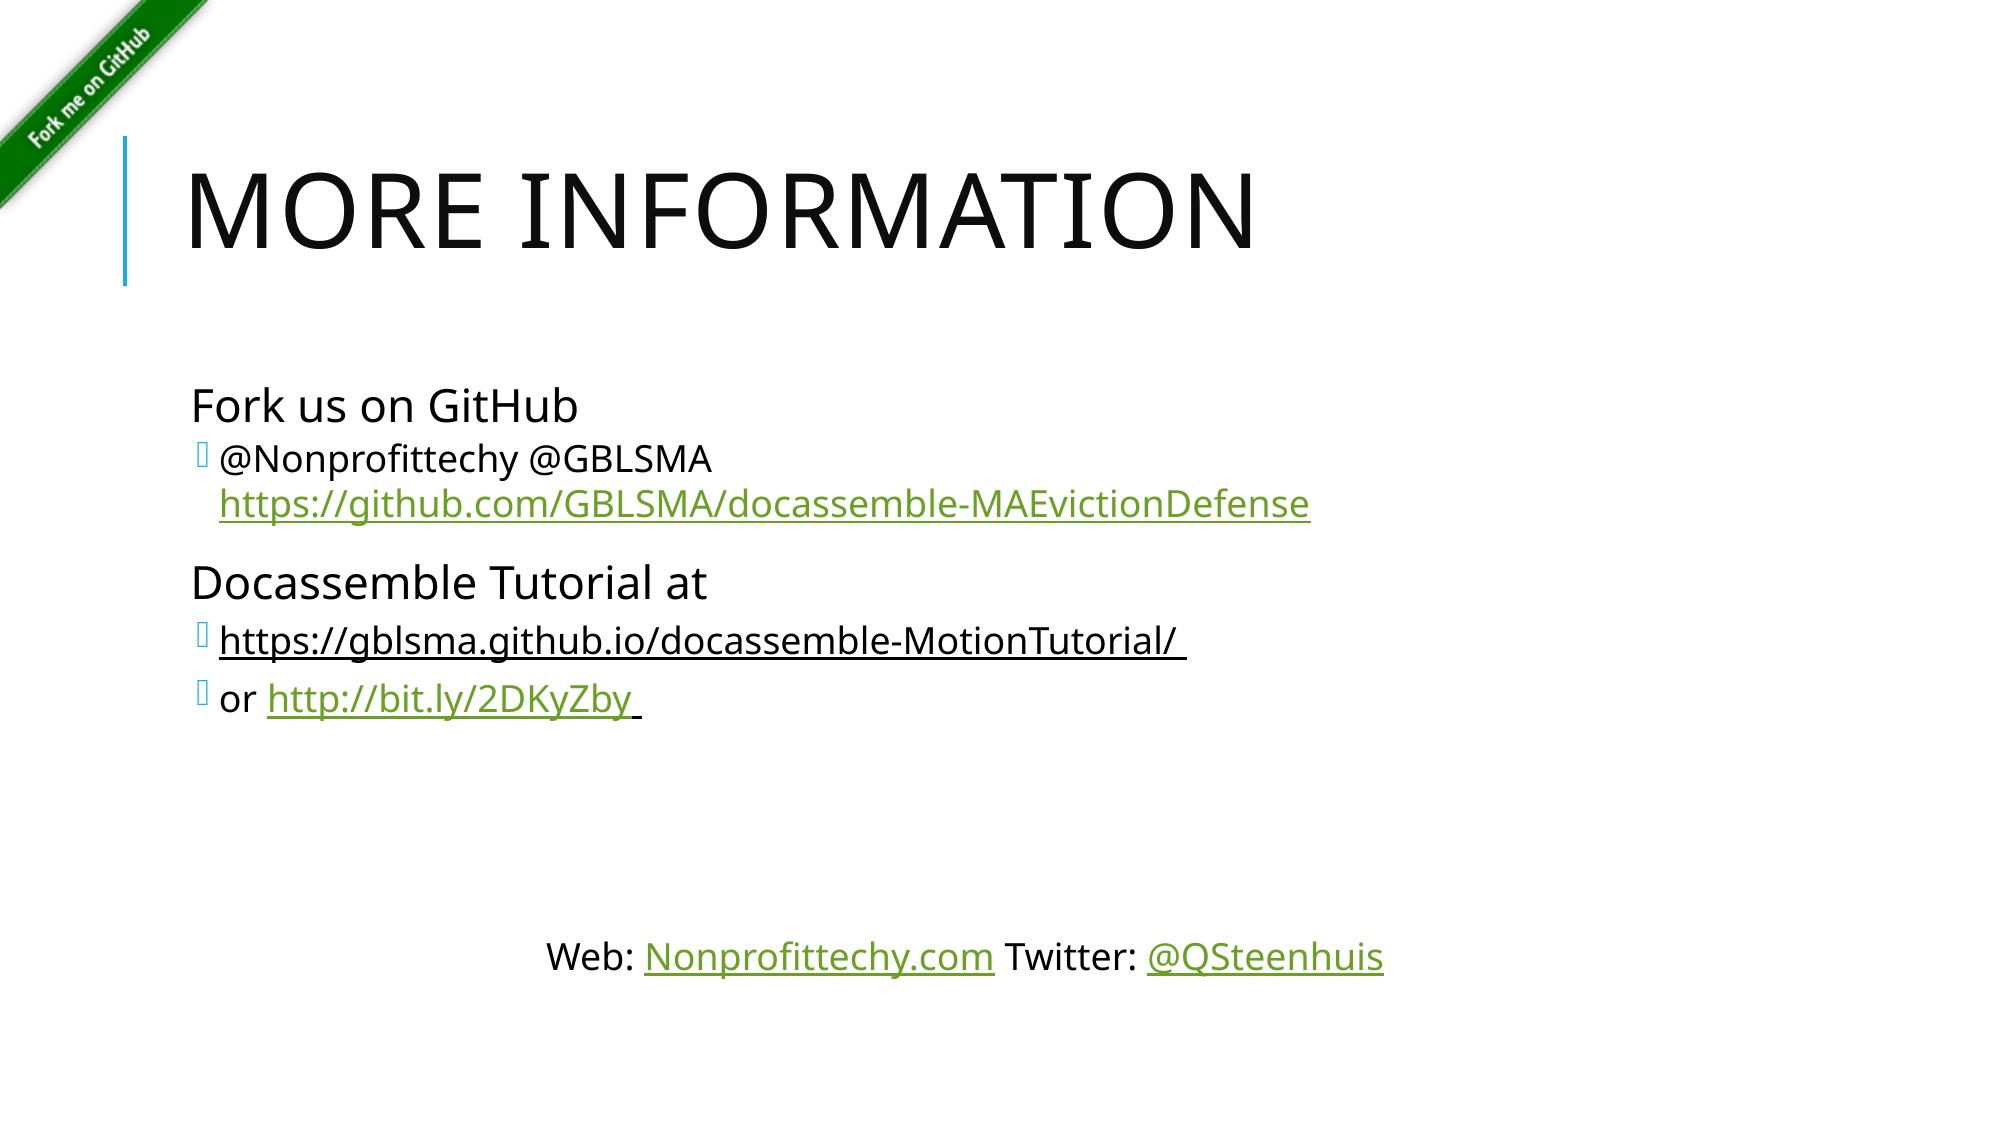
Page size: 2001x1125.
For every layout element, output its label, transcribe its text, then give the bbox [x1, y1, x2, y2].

title More Information [168, 96, 1763, 342]
picture [0, 0, 233, 233]
text_box Web: Nonprofittechy.com Twitter: @QSteenhuis [444, 925, 1486, 992]
list Fork us on GitHub @Nonprofittechy @GBLSMA https://github.com/GBLSMA/docassemble-MAEvictionDefense Docassemble Tutorial at https://gblsma.github.io/docassemble-MotionTutorial/ or http://bit.ly/2DKyZby [168, 375, 1763, 812]
